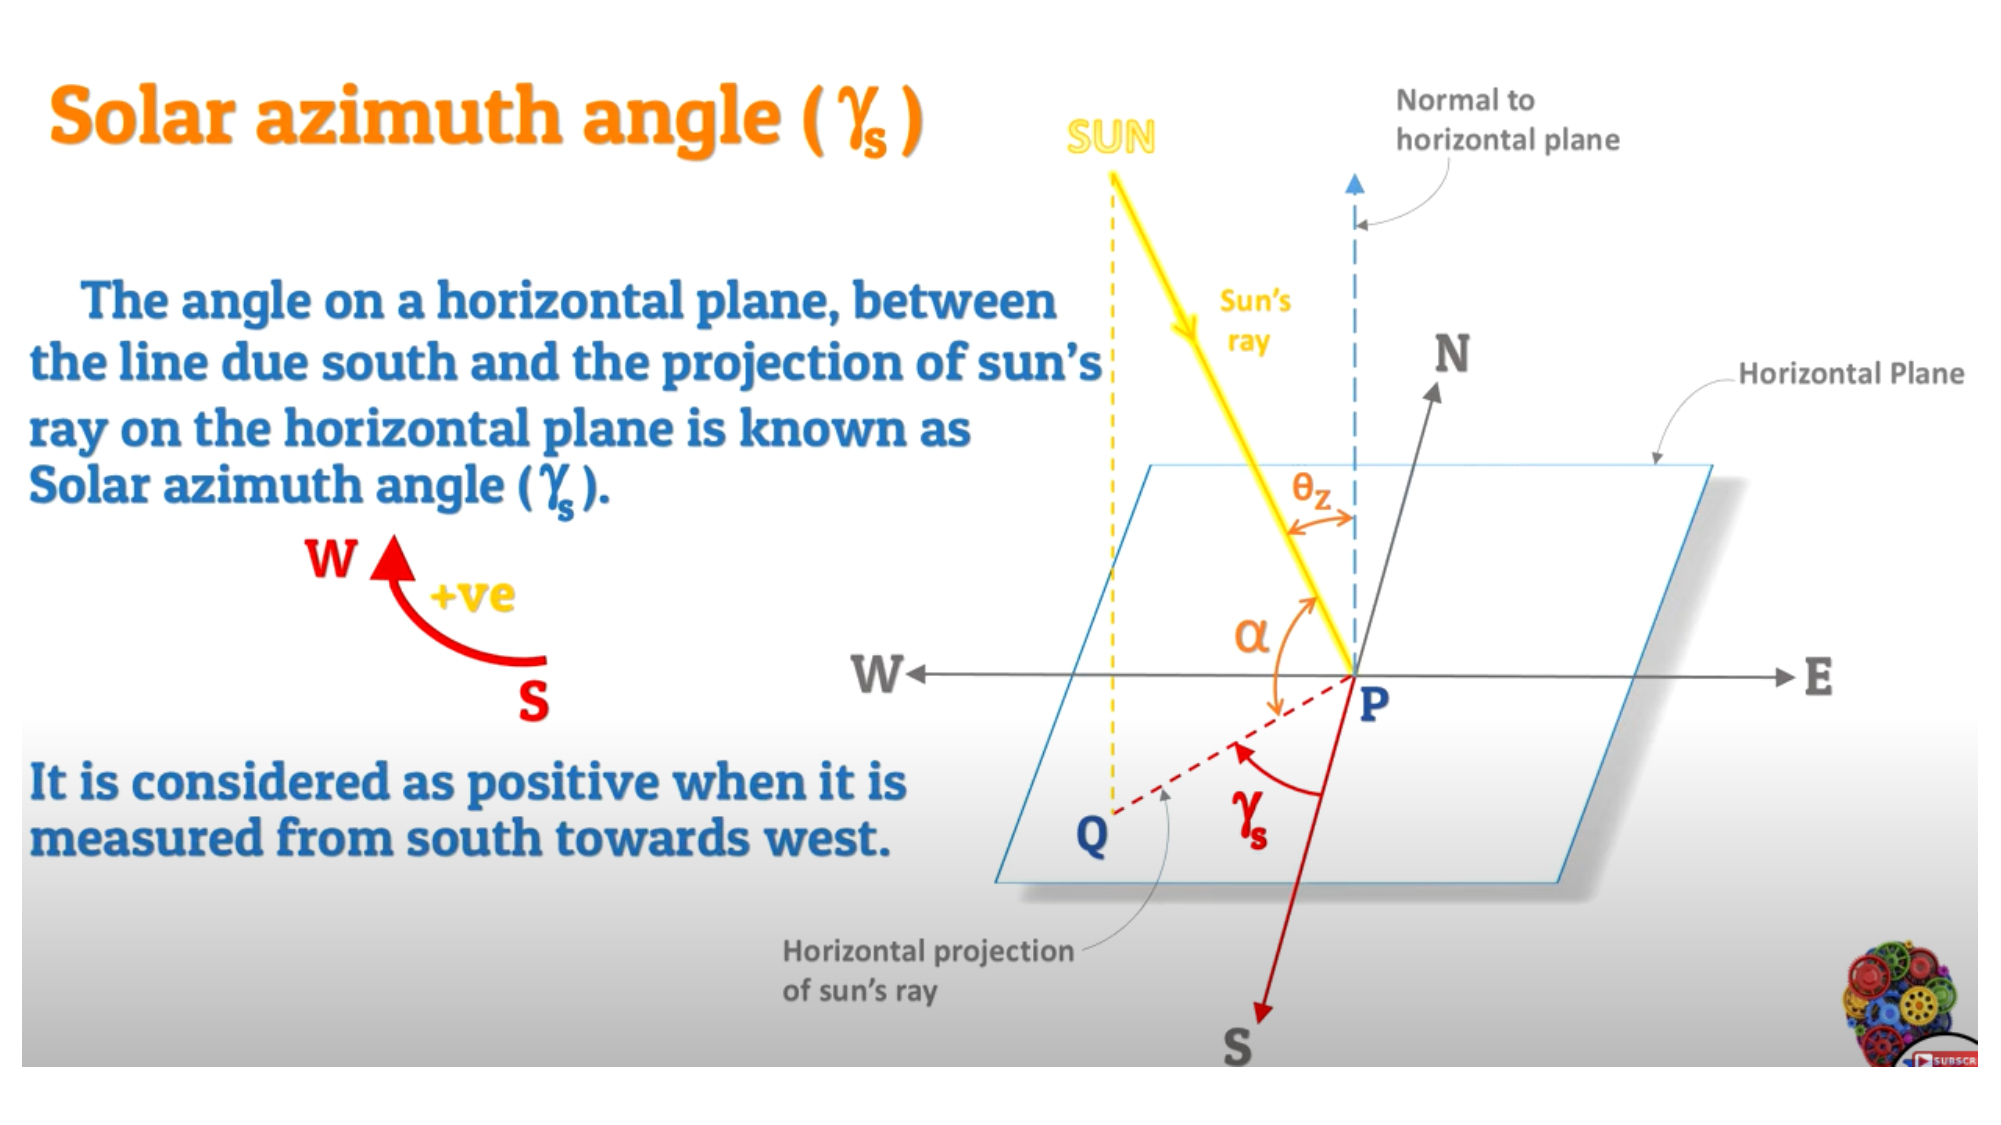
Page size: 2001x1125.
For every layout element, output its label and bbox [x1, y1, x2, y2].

picture [22, 58, 1978, 1067]
